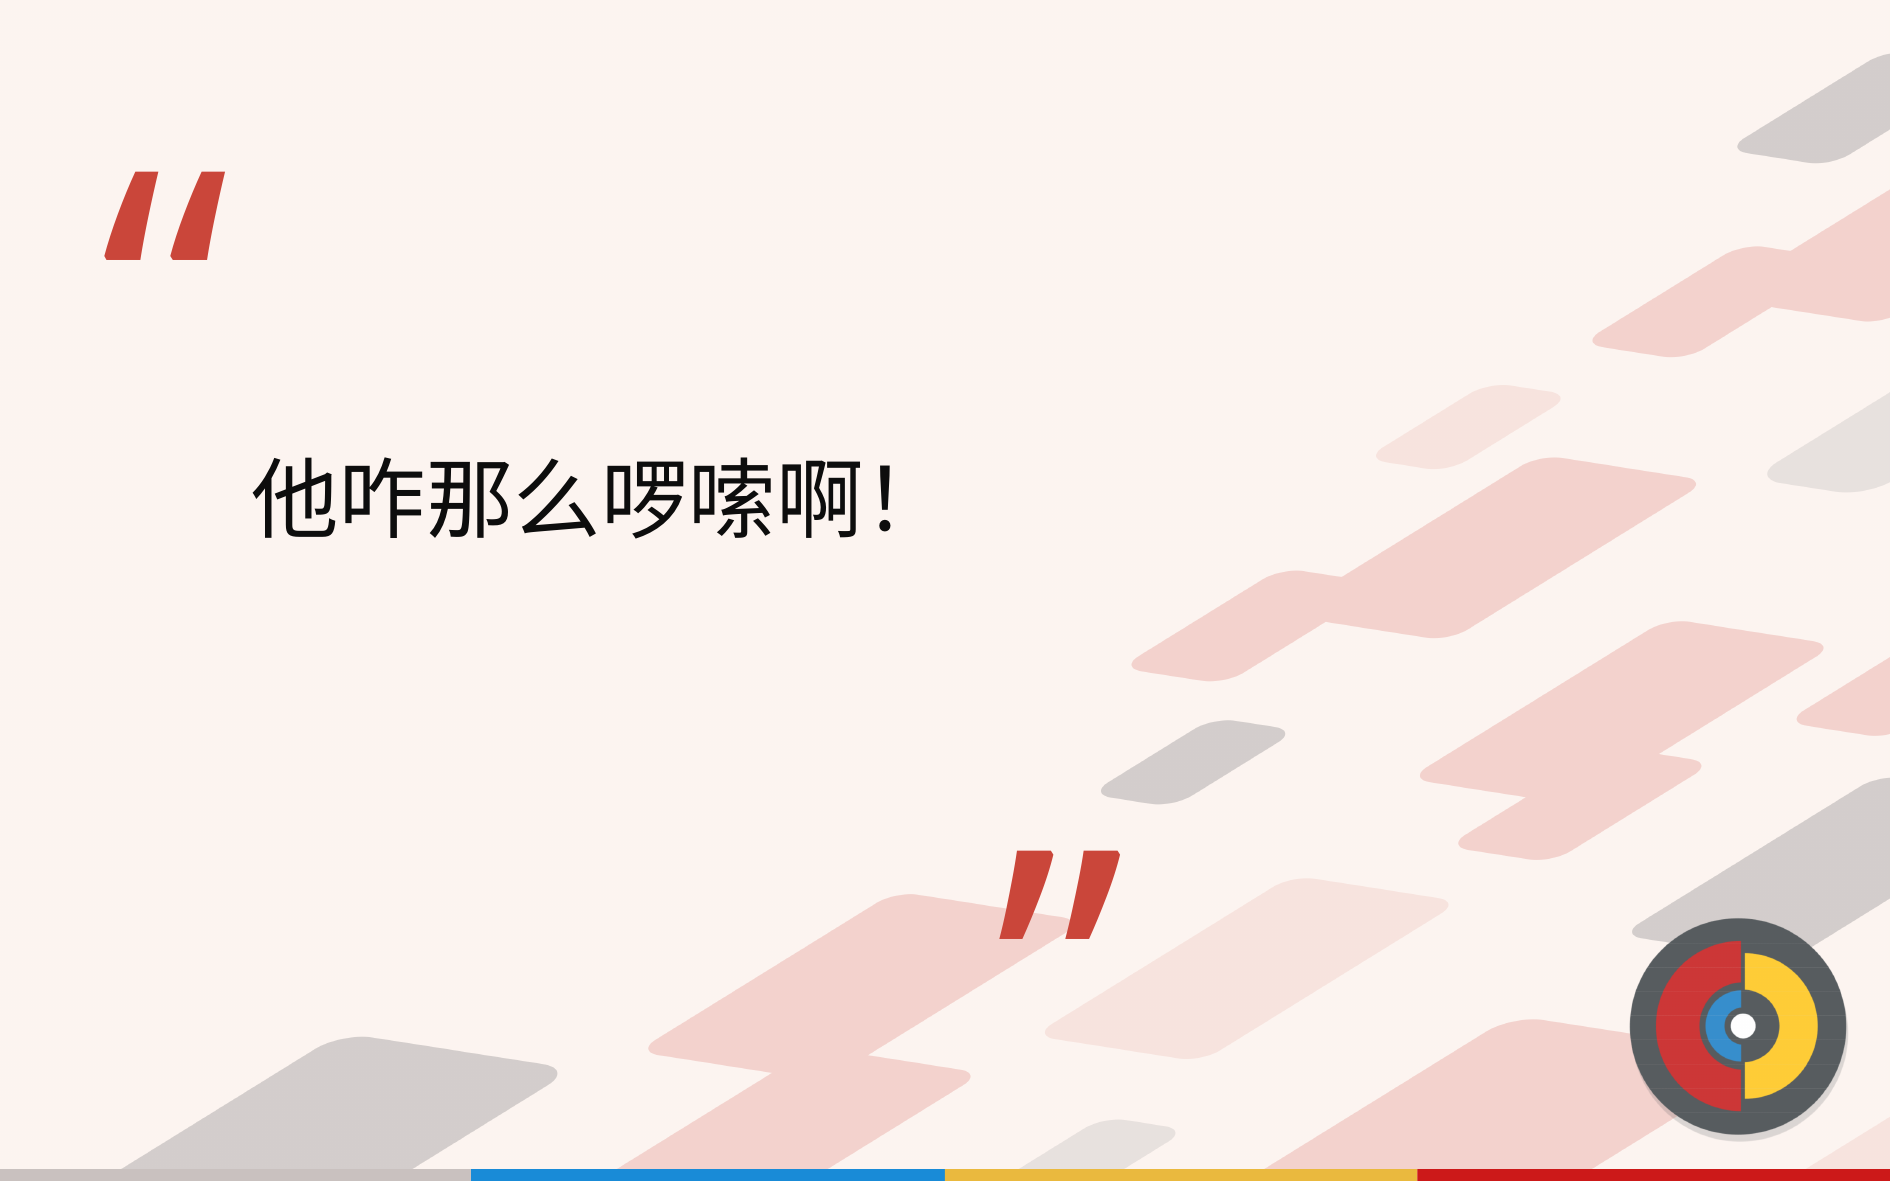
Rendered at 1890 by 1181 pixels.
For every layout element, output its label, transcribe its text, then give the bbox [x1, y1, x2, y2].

list 他咋那么啰嗦啊！ [224, 197, 1016, 872]
